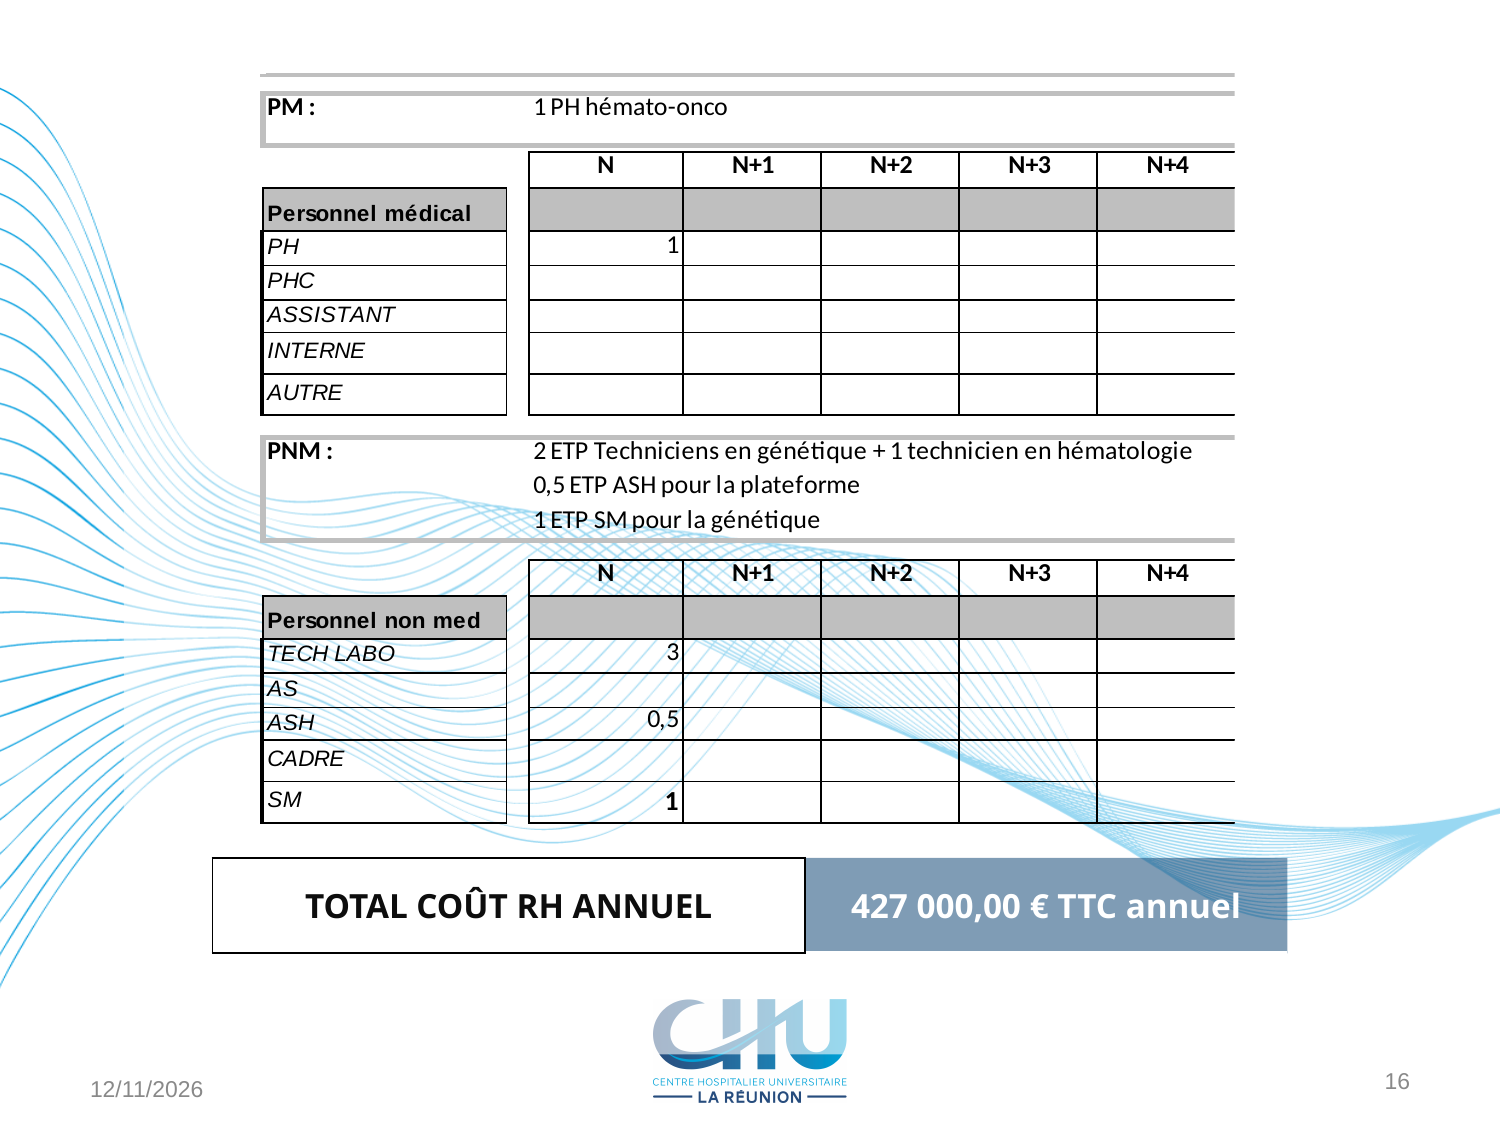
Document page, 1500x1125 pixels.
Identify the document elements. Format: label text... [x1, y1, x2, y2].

slide_number 16 [1074, 1063, 1425, 1110]
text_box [123, 73, 1500, 1055]
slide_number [75, 1050, 425, 1110]
picture [0, 82, 123, 1005]
picture [653, 1055, 847, 1103]
